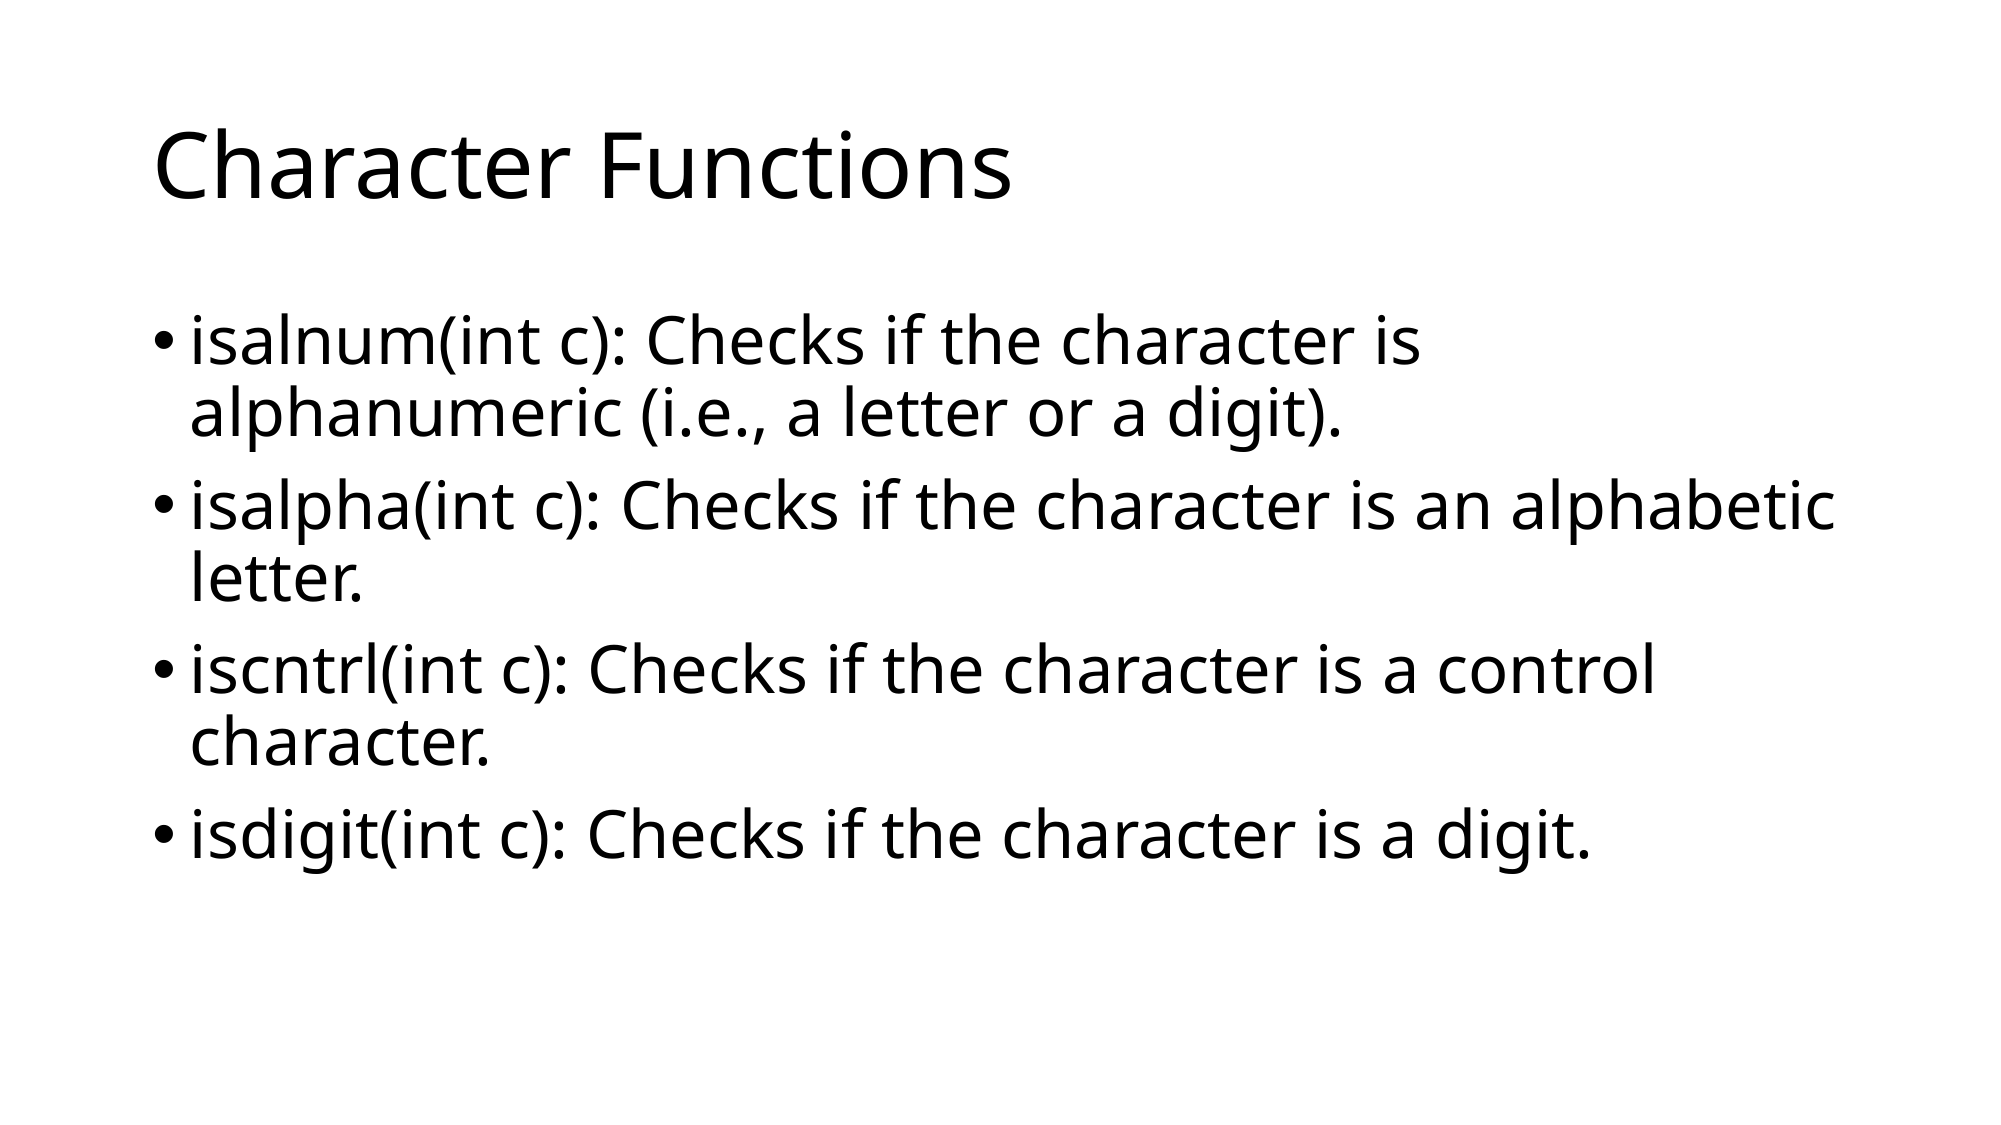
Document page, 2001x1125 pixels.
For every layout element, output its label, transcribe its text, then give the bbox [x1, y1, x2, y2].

list isalnum(int c): Checks if the character is alphanumeric (i.e., a letter or a digit). isalpha(int c): Checks if the character is an alphabetic letter. iscntrl(int c): Checks if the character is a control character. isdigit(int c): Checks if the character is a digit. [137, 299, 1863, 1014]
title Character Functions [137, 59, 1863, 278]
